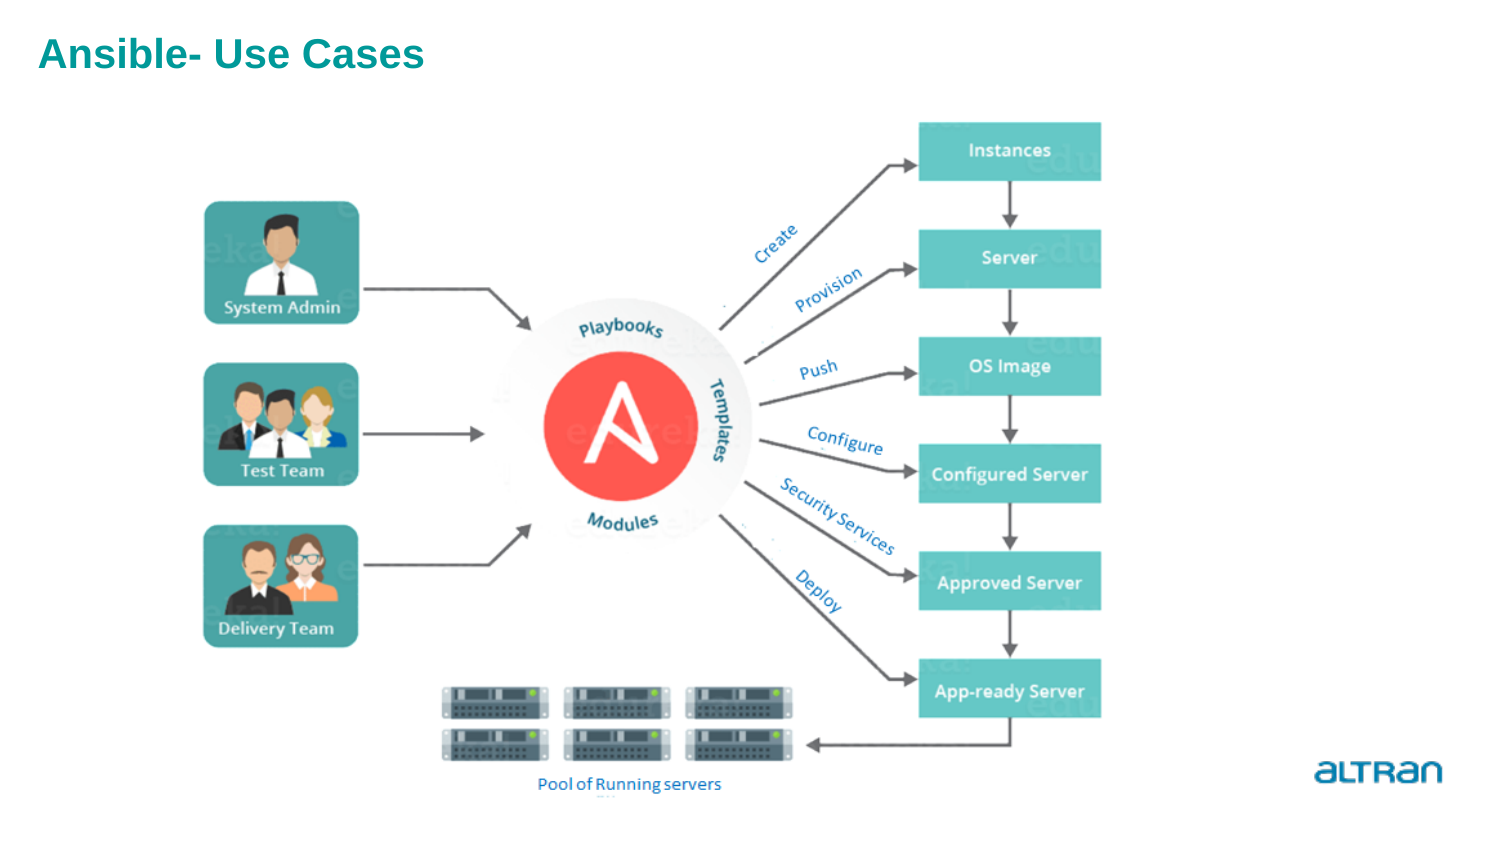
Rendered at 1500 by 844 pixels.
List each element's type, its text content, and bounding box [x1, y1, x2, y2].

picture [196, 75, 1117, 810]
picture [1310, 757, 1447, 788]
text_box Ansible- Use Cases [22, 24, 1405, 80]
